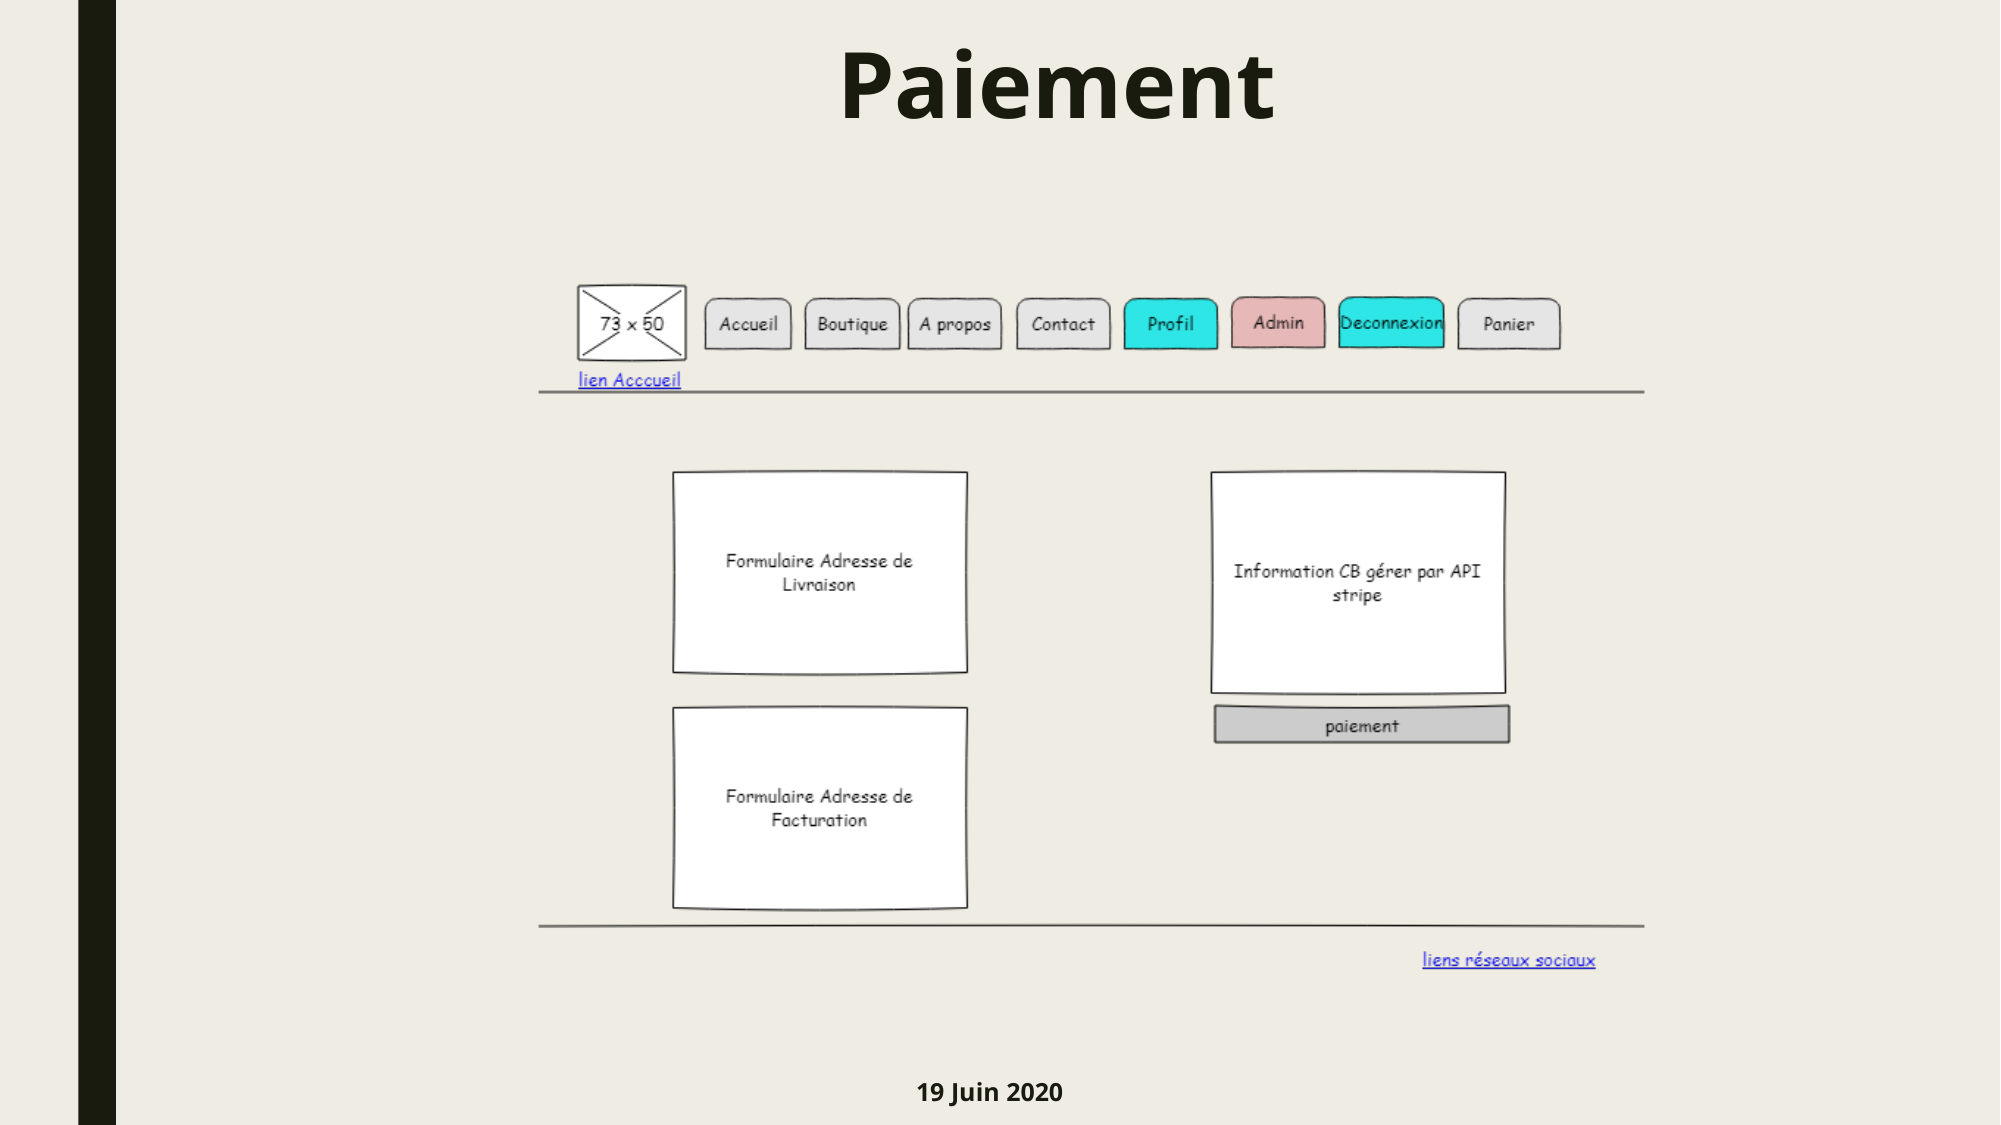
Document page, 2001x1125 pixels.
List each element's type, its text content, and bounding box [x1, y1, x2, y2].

title Paiement [269, 32, 1845, 149]
picture [507, 173, 1653, 1034]
footer 19 Juin 2020 [474, 1058, 1505, 1125]
